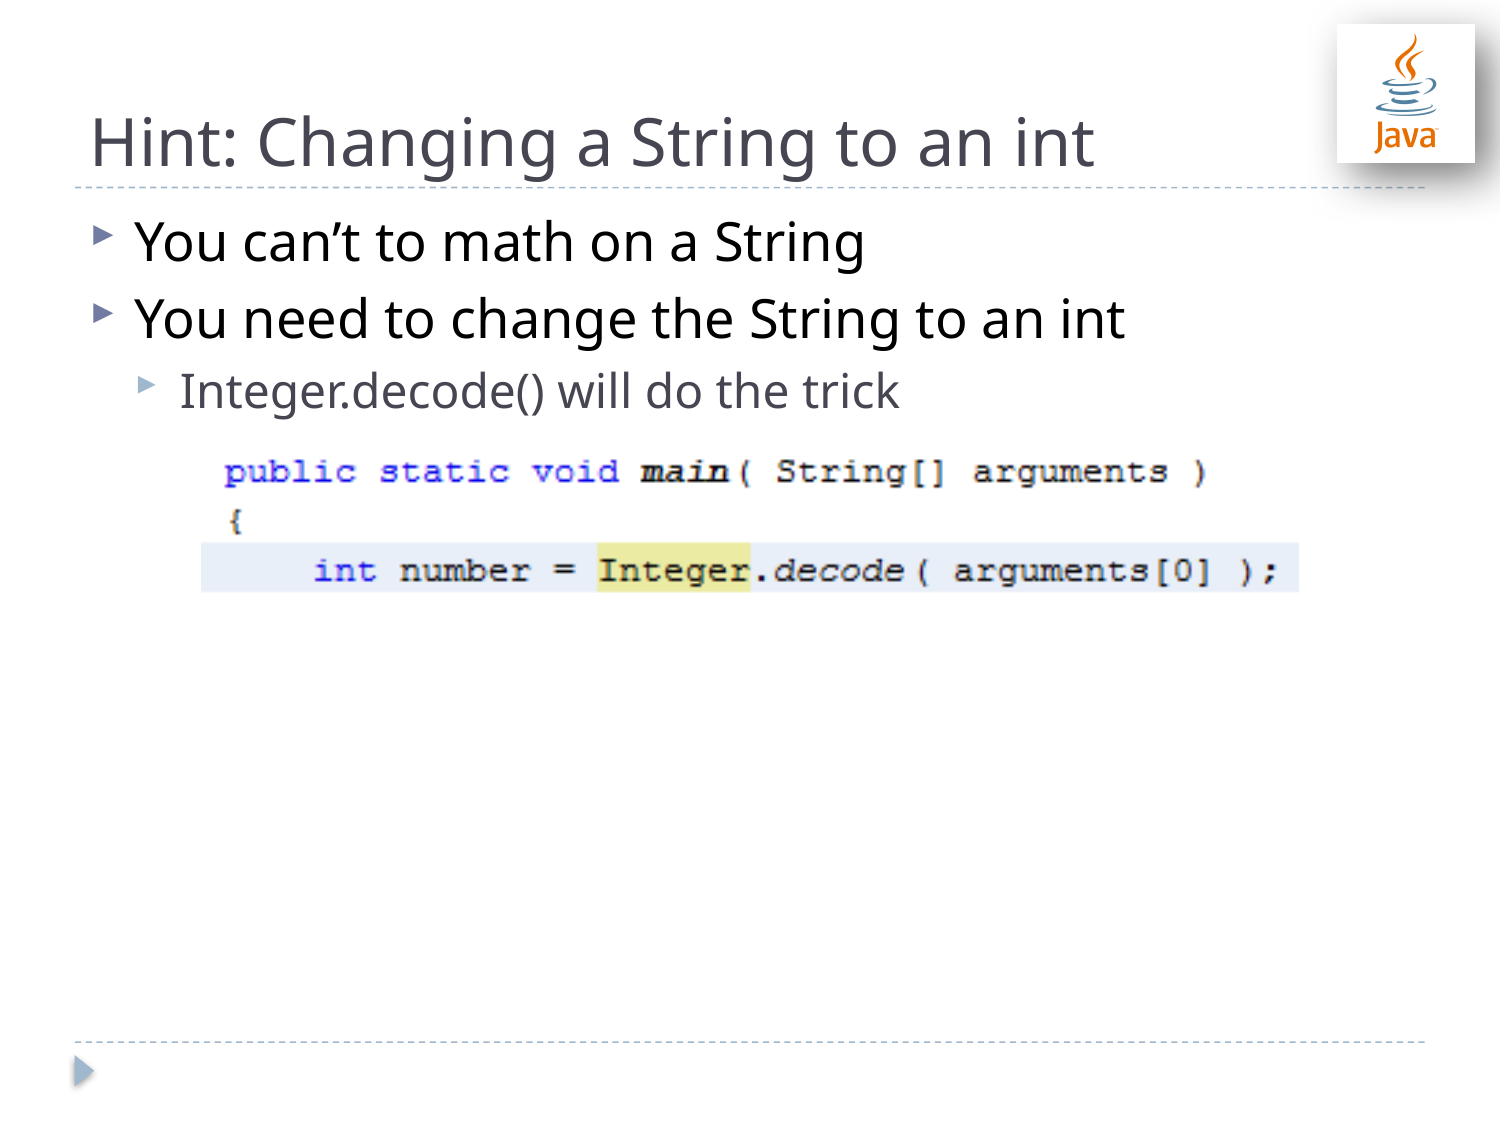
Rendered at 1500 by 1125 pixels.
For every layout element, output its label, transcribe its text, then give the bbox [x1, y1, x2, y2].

picture [201, 447, 1299, 604]
list You can’t to math on a String You need to change the String to an int Integer.decode() will do the trick [75, 200, 1425, 1010]
title Hint: Changing a String to an int [75, 24, 1313, 188]
picture [1337, 24, 1475, 163]
